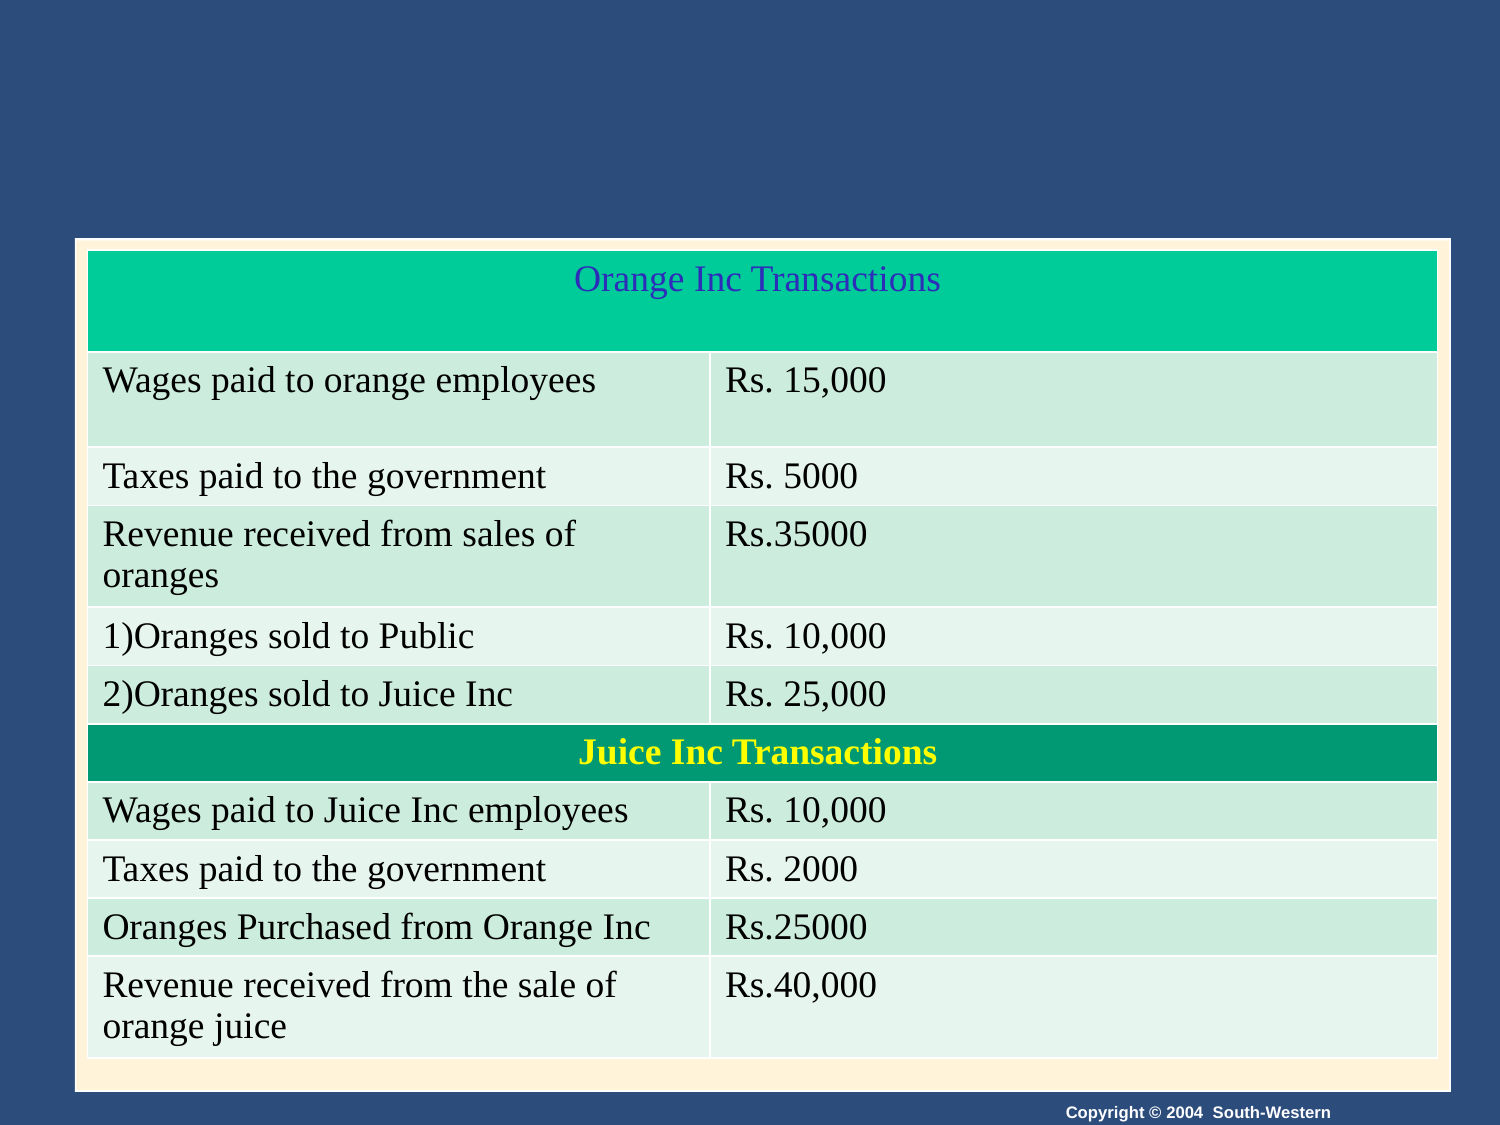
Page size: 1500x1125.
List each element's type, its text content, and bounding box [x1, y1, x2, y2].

table_cell Taxes paid to the government [88, 448, 709, 505]
table_cell Rs. 10,000 [711, 608, 1437, 665]
table_cell Rs. 2000 [711, 841, 1437, 897]
table_cell 2)Oranges sold to Juice Inc [88, 666, 709, 723]
table_cell Wages paid to Juice Inc employees [88, 783, 709, 839]
table_cell Wages paid to orange employees [88, 353, 709, 446]
table_cell Oranges Purchased from Orange Inc [88, 899, 709, 955]
table_cell Rs. 10,000 [711, 783, 1437, 839]
table_cell Rs. 25,000 [711, 666, 1437, 723]
table_cell Revenue received from sales of oranges [88, 506, 709, 606]
table_cell Rs. 15,000 [711, 353, 1437, 446]
table_cell Rs.25000 [711, 899, 1437, 955]
table_cell Rs.35000 [711, 506, 1437, 606]
picture [74, 238, 1451, 1092]
table_cell Juice Inc Transactions [88, 725, 1437, 781]
table_cell 1)Oranges sold to Public [88, 608, 709, 665]
table_cell Rs. 5000 [711, 448, 1437, 505]
table_cell Rs.40,000 [711, 957, 1437, 1057]
table_cell Taxes paid to the government [88, 841, 709, 897]
table_header Orange Inc Transactions [88, 251, 1437, 351]
table_cell Revenue received from the sale of orange juice [88, 957, 709, 1057]
